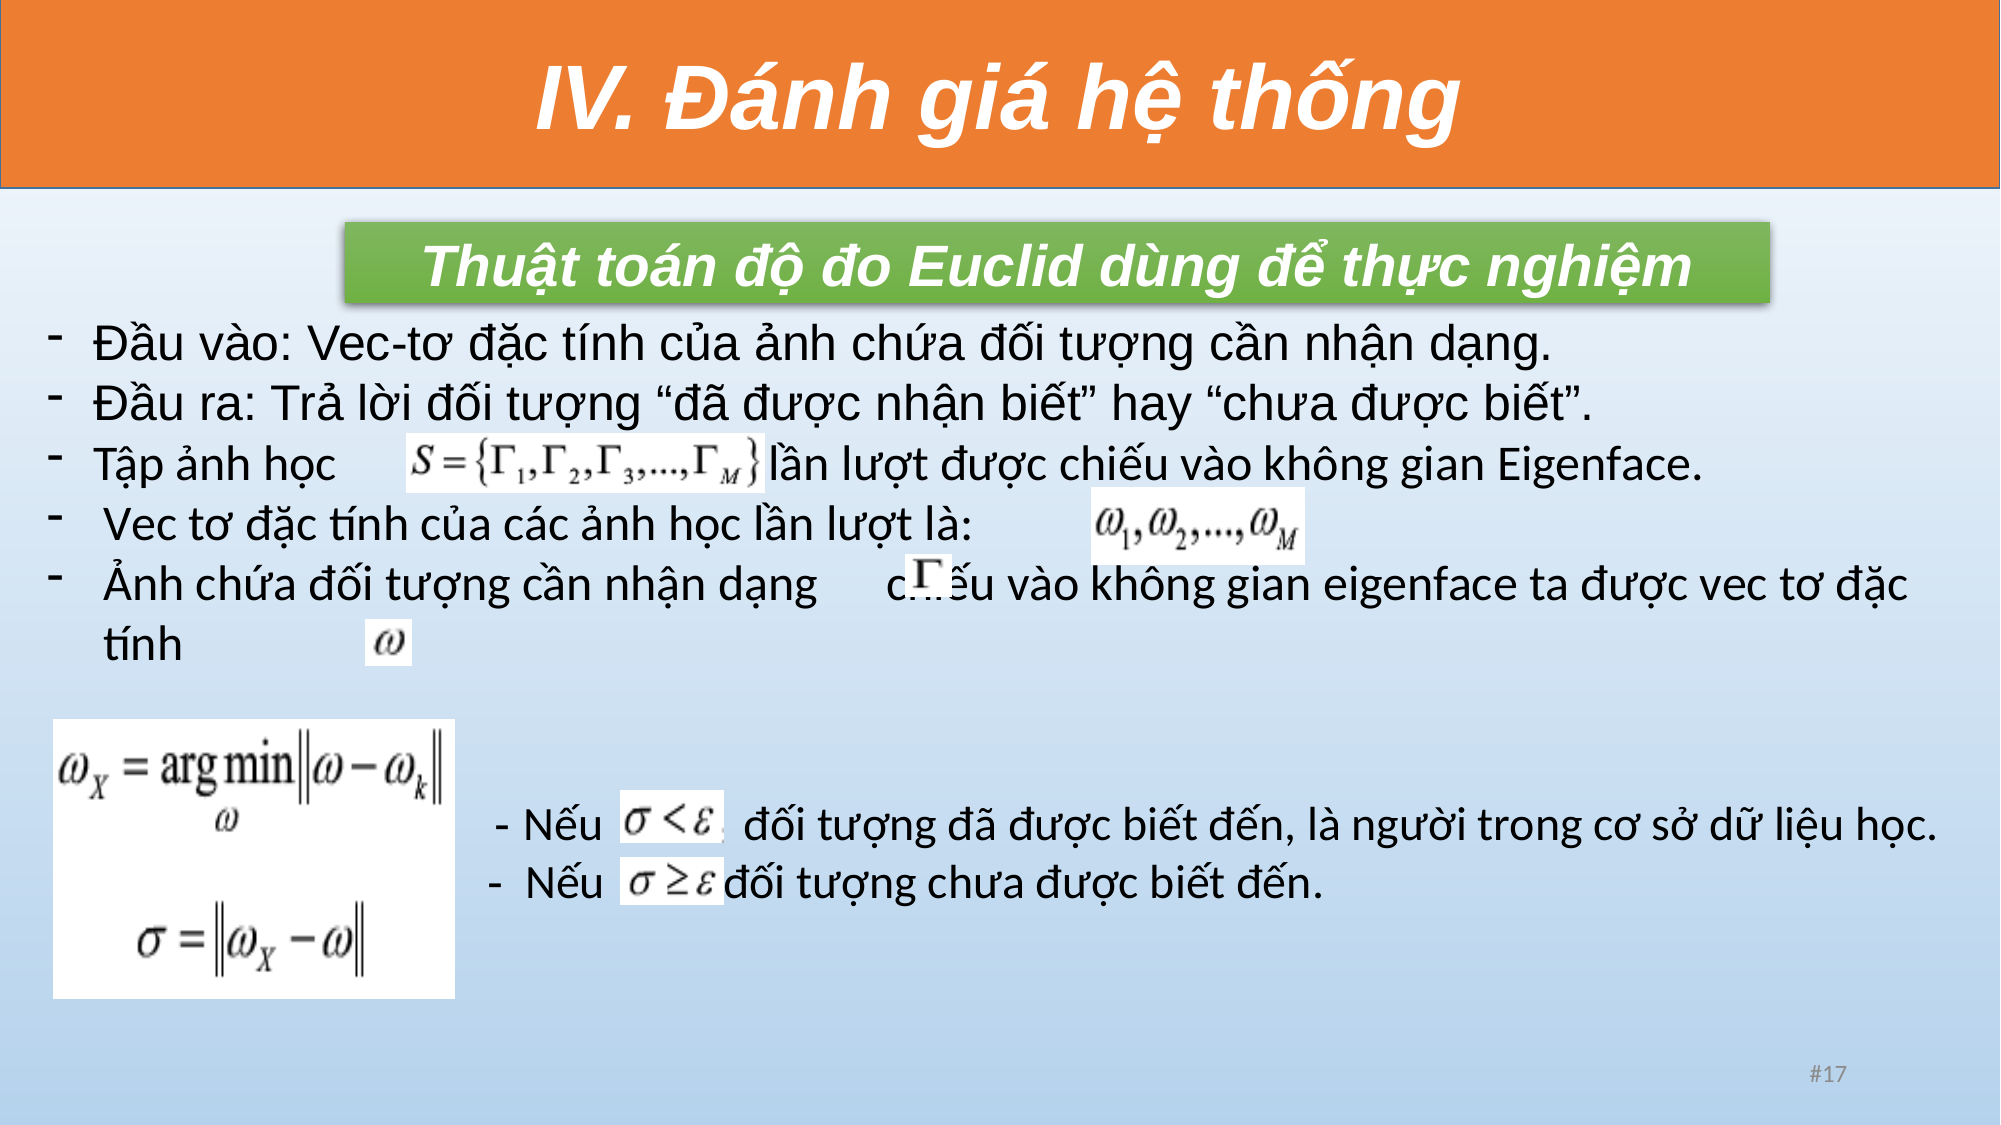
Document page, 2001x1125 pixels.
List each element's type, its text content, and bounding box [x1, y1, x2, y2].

picture [905, 554, 952, 597]
picture [620, 857, 724, 905]
slide_number 13 [1412, 1042, 1863, 1103]
picture [53, 719, 455, 999]
text_box Đầu vào: Vec-tơ đặc tính của ảnh chứa đối tượng cần nhận dạng. Đầu ra: Trả lời đối tượng “đã được nhận biết” hay “chưa được biết”. Tập ảnh học lần lượt được chiếu vào không gian Eigenface. Vec tơ đặc tính của các ảnh học lần lượt là: Ảnh chứa đối tượng cần nhận dạng chiếu vào không gian eigenface ta được vec tơ đặc tính - Nếu đối tượng đã được biết đến, là người trong cơ sở dữ liệu học. - Nếu đối tượng chưa được biết đến. [32, 303, 1968, 976]
picture [406, 433, 765, 493]
text_box IV. Đánh giá hệ thống [0, 0, 2000, 189]
picture [620, 790, 724, 843]
text_box Thuật toán độ đo Euclid dùng để thực nghiệm [344, 222, 1770, 303]
picture [365, 619, 412, 666]
picture [1091, 487, 1305, 565]
